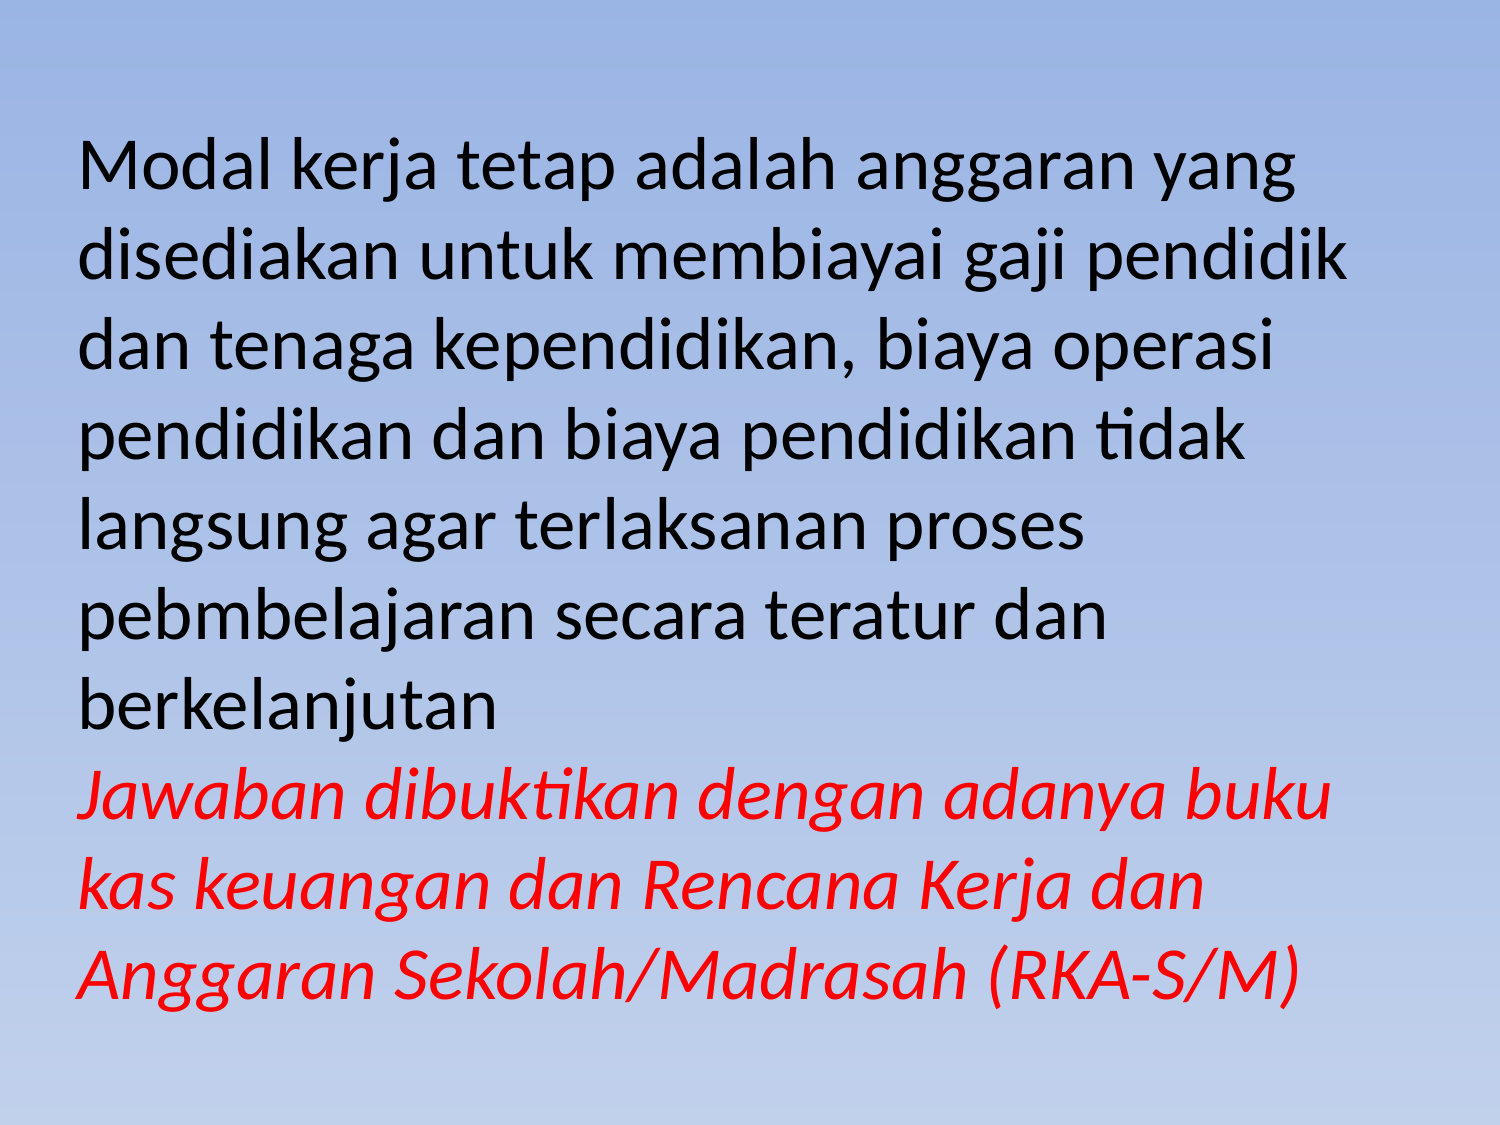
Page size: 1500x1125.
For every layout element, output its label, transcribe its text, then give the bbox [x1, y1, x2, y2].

text_box Modal kerja tetap adalah anggaran yang disediakan untuk membiayai gaji pendidik dan tenaga kependidikan, biaya operasi pendidikan dan biaya pendidikan tidak langsung agar terlaksanan proses pebmbelajaran secara teratur dan berkelanjutan Jawaban dibuktikan dengan adanya buku kas keuangan dan Rencana Kerja dan Anggaran Sekolah/Madrasah (RKA-S/M) [62, 62, 1438, 1068]
